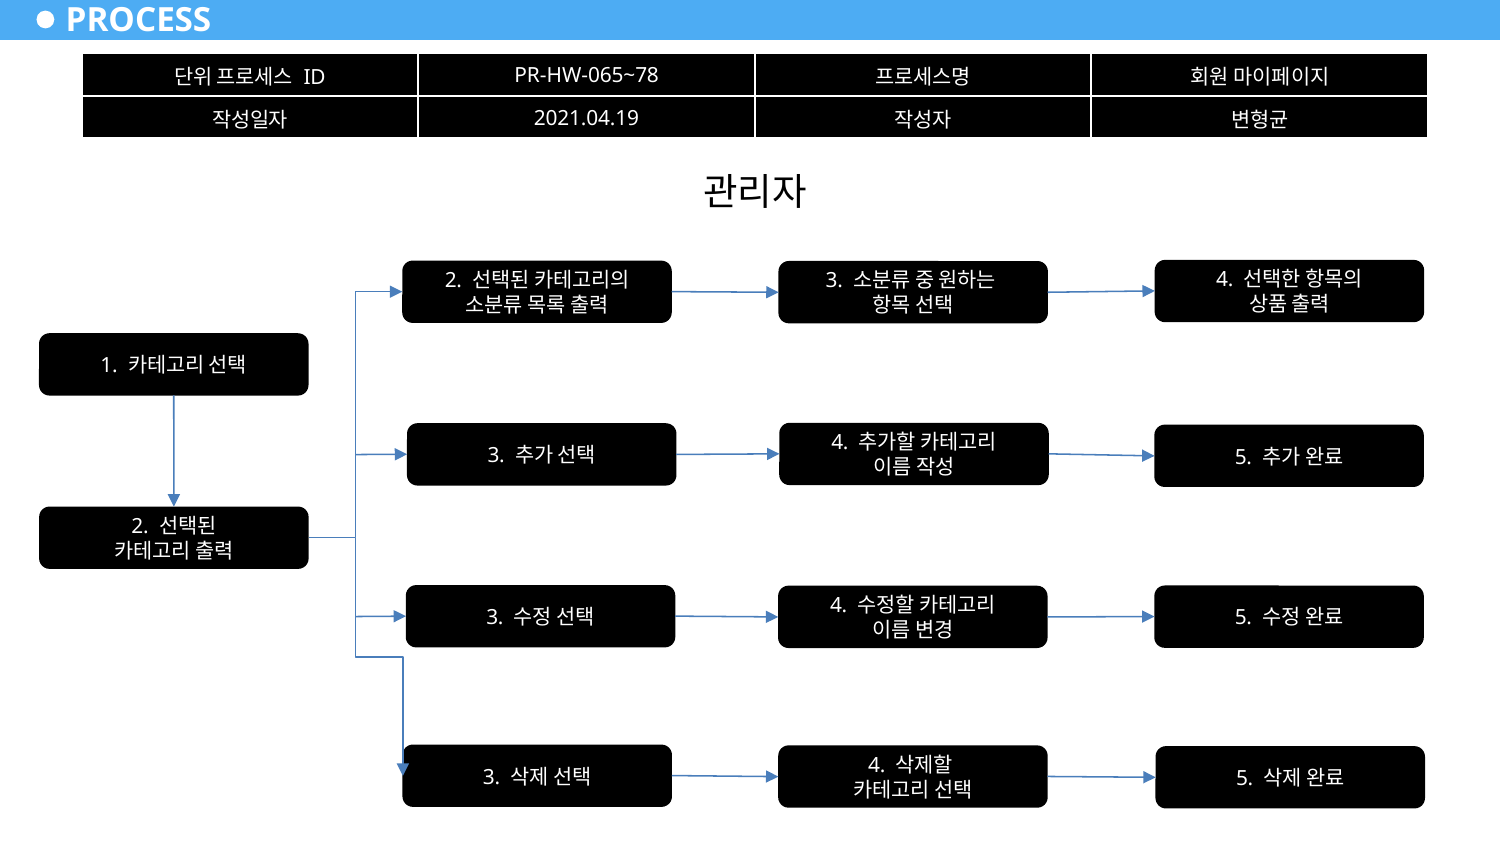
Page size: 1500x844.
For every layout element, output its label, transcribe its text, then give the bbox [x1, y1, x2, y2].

text_box 5. 추가 완료 [1154, 424, 1424, 487]
text_box 3. 수정 선택 [405, 585, 676, 648]
text_box 4. 삭제할 카테고리 선택 [778, 745, 1048, 808]
text_box 1. 카테고리 선택 [38, 333, 303, 396]
table_cell 작성자 [756, 97, 1090, 137]
table_header 단위 프로세스 ID [83, 54, 417, 95]
text_box 2. 선택된 카테고리 출력 [39, 506, 309, 569]
table_header 프로세스명 [756, 54, 1090, 95]
table_cell 작성일자 [83, 97, 417, 137]
text_box 5. 수정 완료 [1154, 585, 1424, 648]
text_box 4. 추가할 카테고리 이름 작성 [779, 422, 1049, 486]
table_cell 변형균 [1092, 97, 1427, 137]
table_header PR-HW-065~78 [419, 54, 754, 95]
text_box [1048, 453, 1155, 457]
table_cell 2021.04.19 [419, 97, 754, 137]
text_box 3. 소분류 중 원하는 항목 선택 [778, 260, 1048, 324]
text_box 3. 삭제 선택 [402, 744, 672, 807]
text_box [259, 632, 499, 681]
text_box 3. 추가 선택 [408, 423, 677, 486]
text_box 5. 삭제 완료 [1155, 746, 1426, 809]
title PROCESS [52, 0, 236, 43]
text_box 4. 수정할 카테고리 이름 변경 [778, 585, 1048, 649]
table_header 회원 마이페이지 [1092, 54, 1427, 95]
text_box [308, 291, 403, 538]
text_box 4. 선택한 항목의 상품 출력 [1154, 259, 1425, 323]
text_box 2. 선택된 카테고리의 소분류 목록 출력 [402, 260, 672, 323]
text_box 관리자 [486, 160, 1023, 221]
